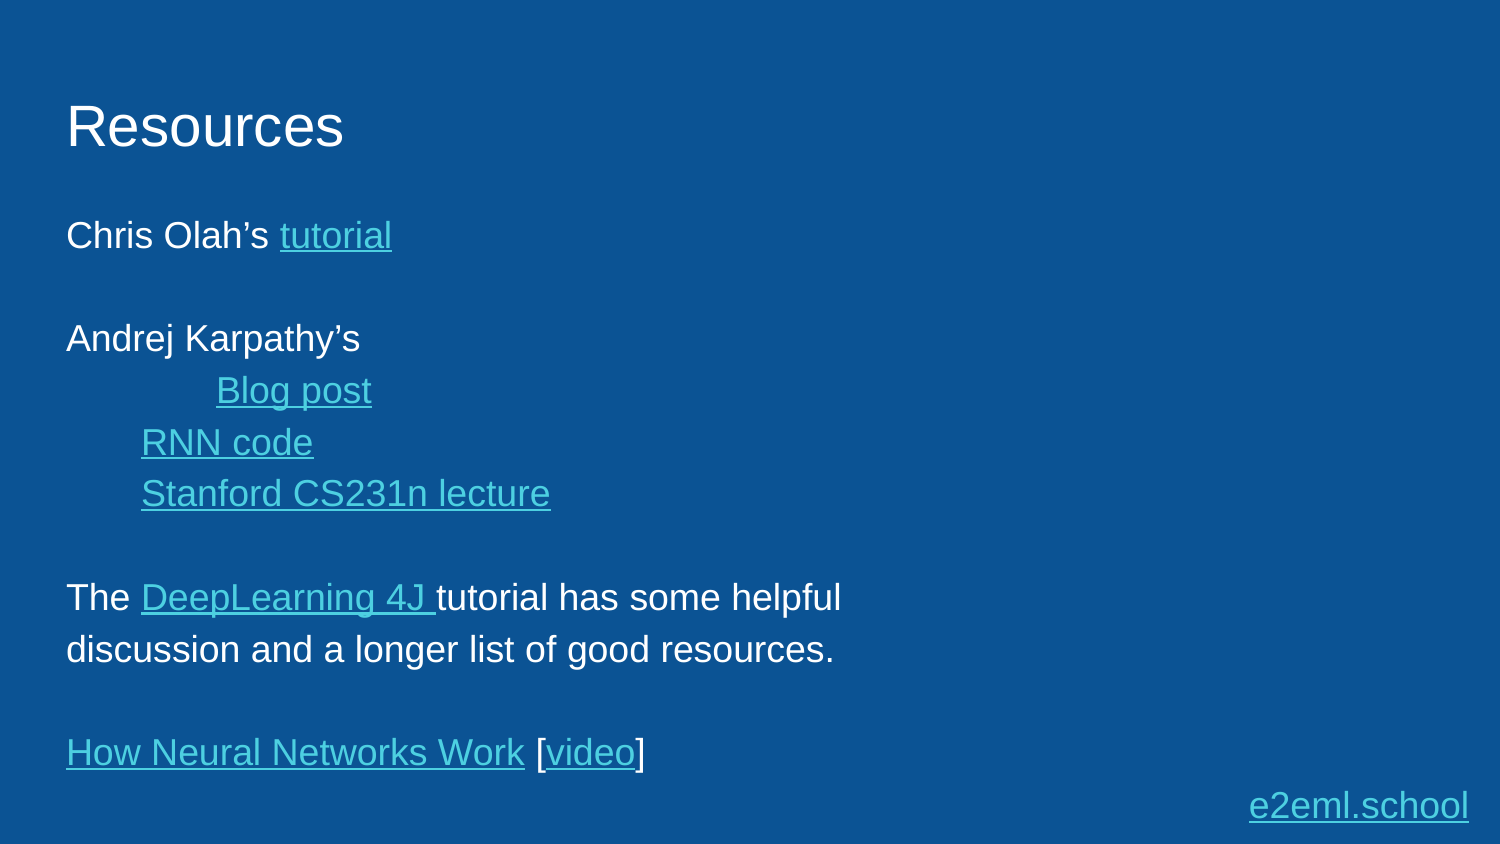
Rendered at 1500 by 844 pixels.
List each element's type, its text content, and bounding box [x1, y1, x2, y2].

title Resources [51, 72, 1449, 167]
subtitle e2eml.school [1233, 759, 1500, 832]
list Chris Olah’s tutorial Andrej Karpathy’s Blog post RNN code Stanford CS231n lecture The DeepLearning 4J tutorial has some helpful discussion and a longer list of good resources. How Neural Networks Work [video] [51, 189, 991, 750]
